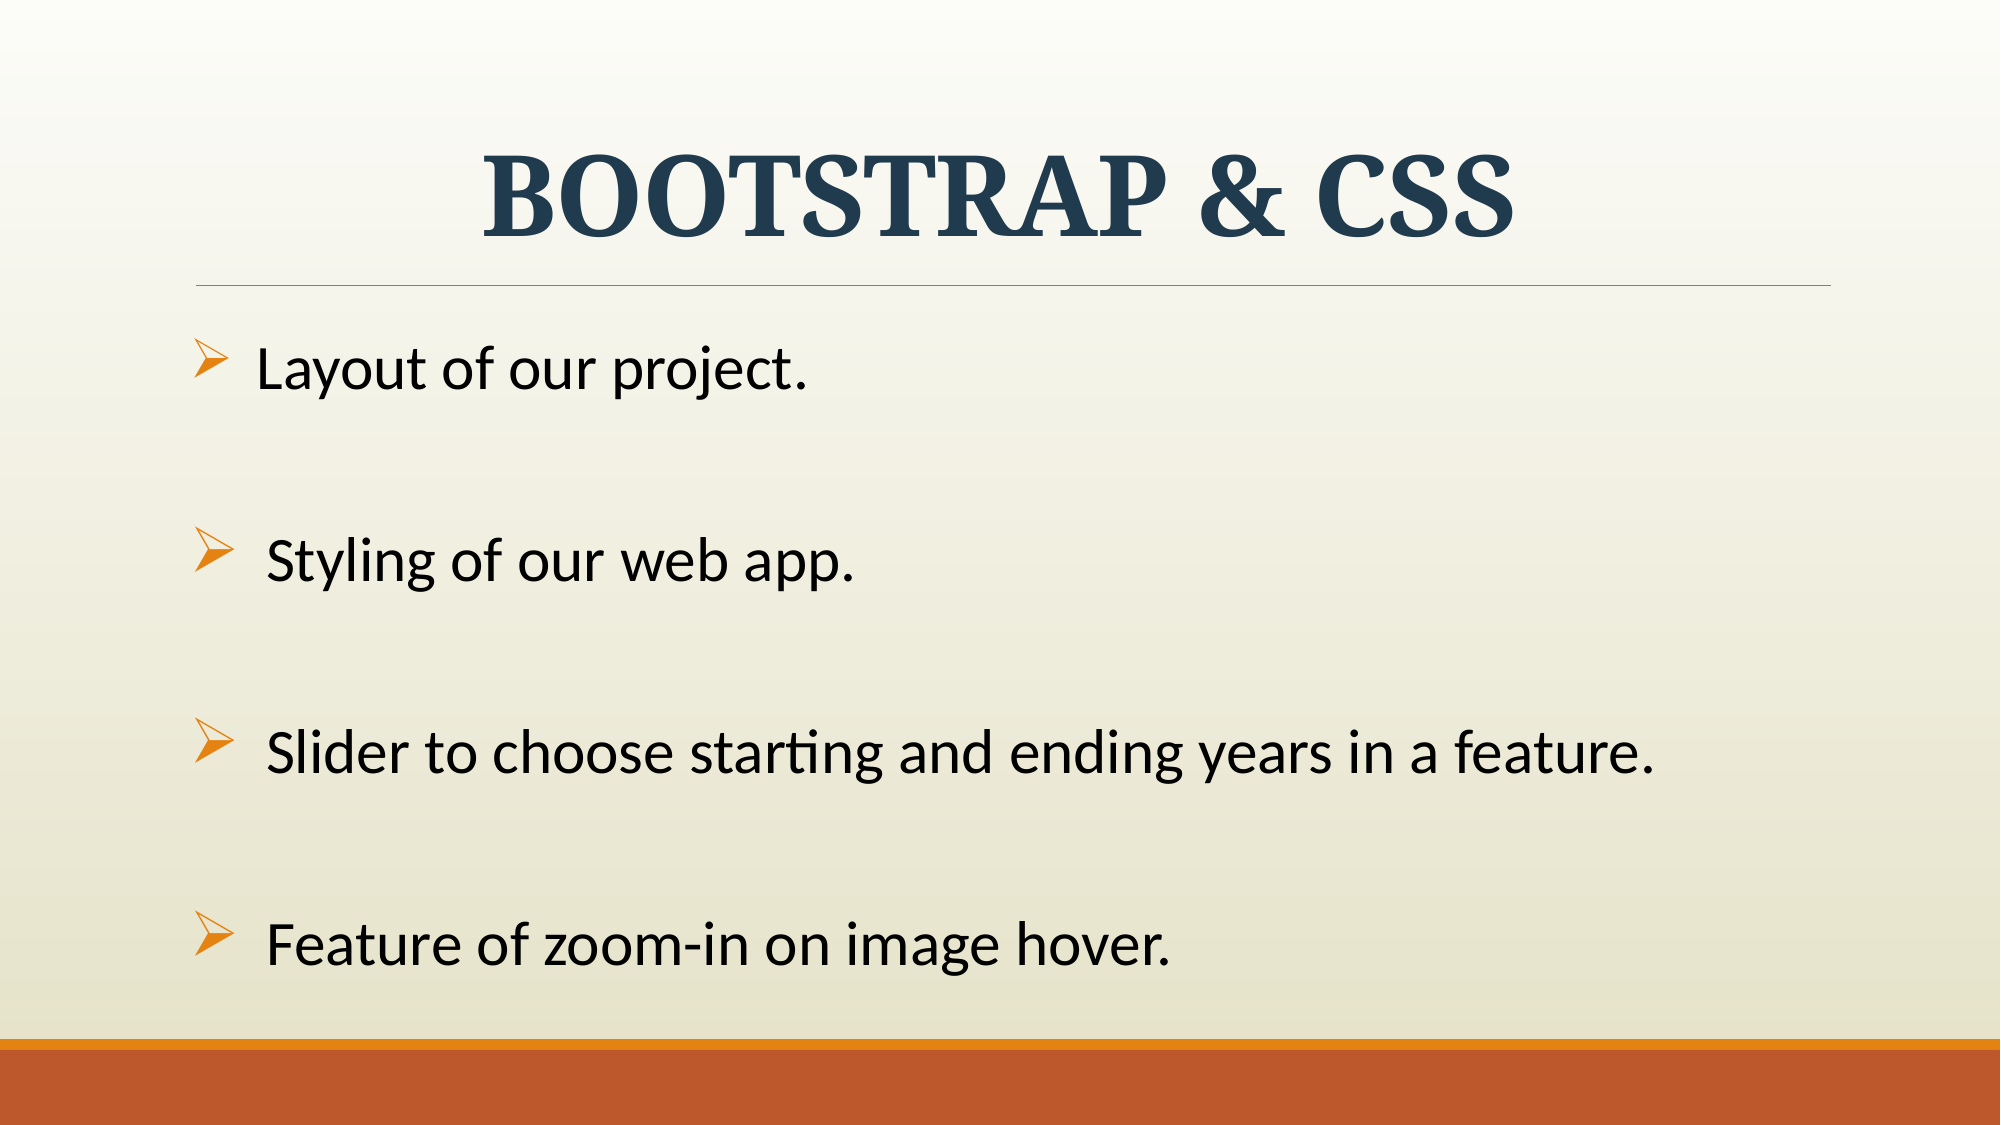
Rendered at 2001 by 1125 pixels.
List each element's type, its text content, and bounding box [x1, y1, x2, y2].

text_box Layout of our project. Styling of our web app. Slider to choose starting and ending years in a feature. Feature of zoom-in on image hover. [174, 327, 1825, 988]
text_box BOOTSTRAP & CSS [310, 137, 1690, 305]
